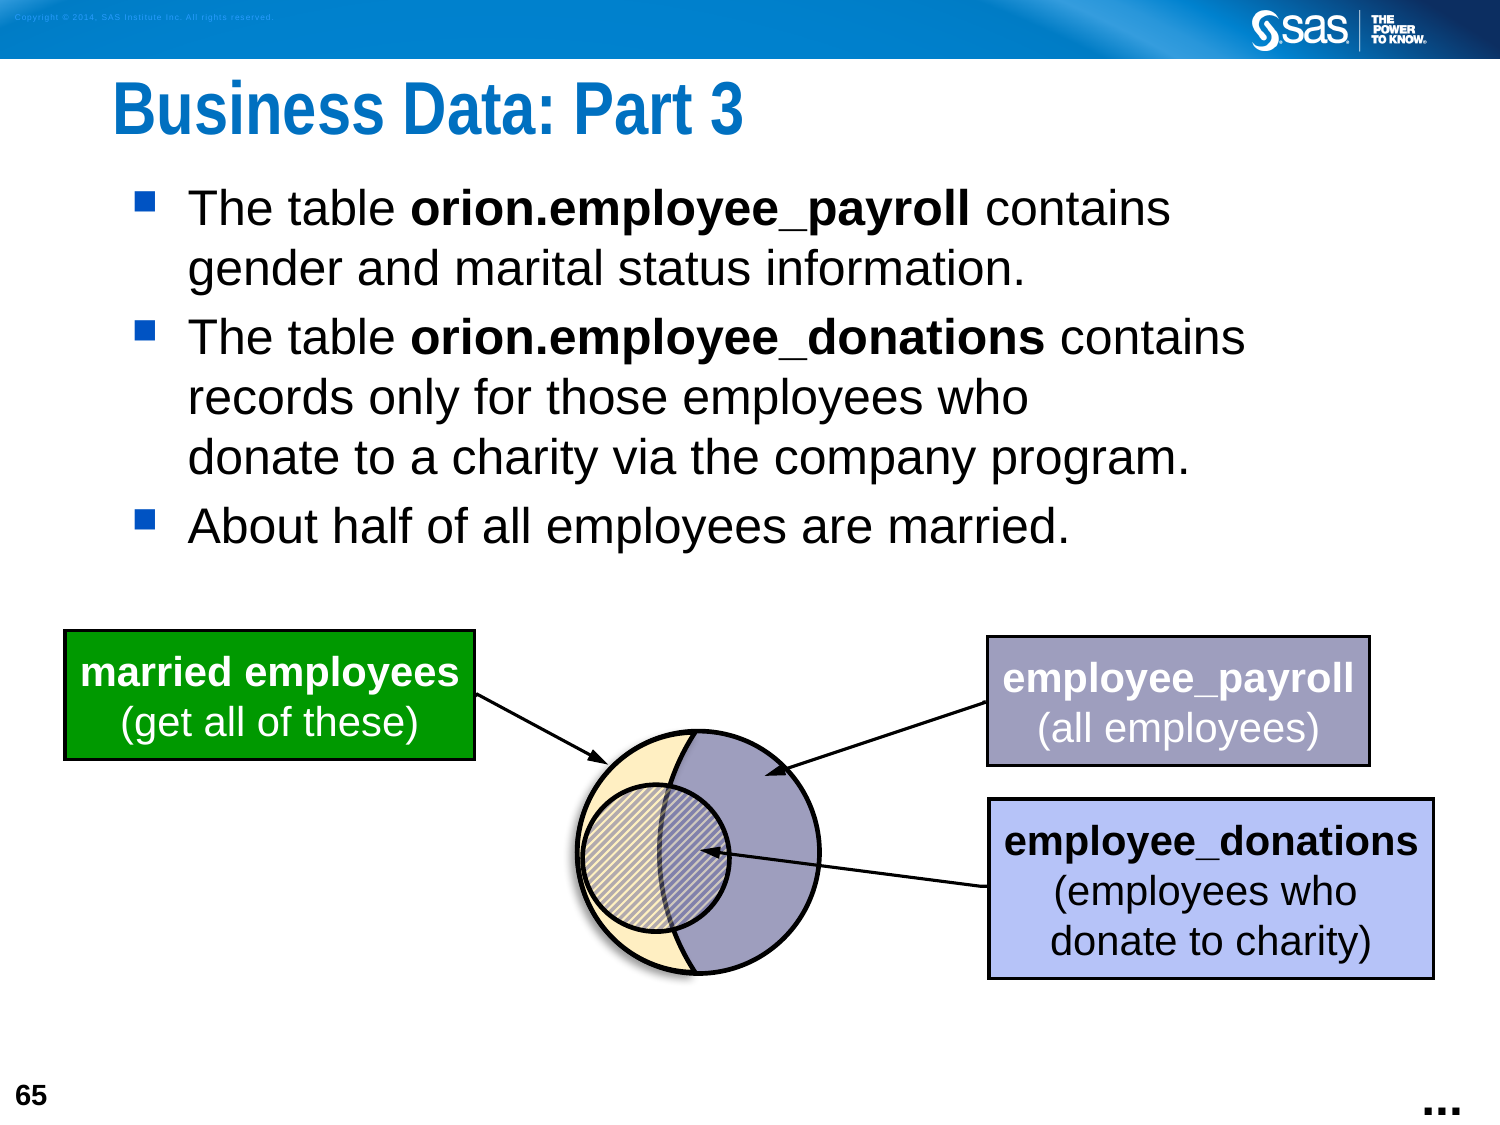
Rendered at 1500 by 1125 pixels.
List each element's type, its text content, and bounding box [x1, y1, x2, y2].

list The table orion.employee_payroll contains gender and marital status information. The table orion.employee_donations contains records only for those employees who donate to a charity via the company program. About half of all employees are married. [113, 175, 1401, 802]
text_box employee_donations (employees who donate to charity) [989, 799, 1434, 979]
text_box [576, 730, 820, 974]
picture [0, 0, 1500, 59]
title Business Data: Part 3 [112, 75, 1500, 187]
text_box employee_payroll (all employees) [987, 636, 1370, 766]
text_box married employees (get all of these) [65, 630, 571, 760]
text_box ... [1406, 1058, 1479, 1125]
